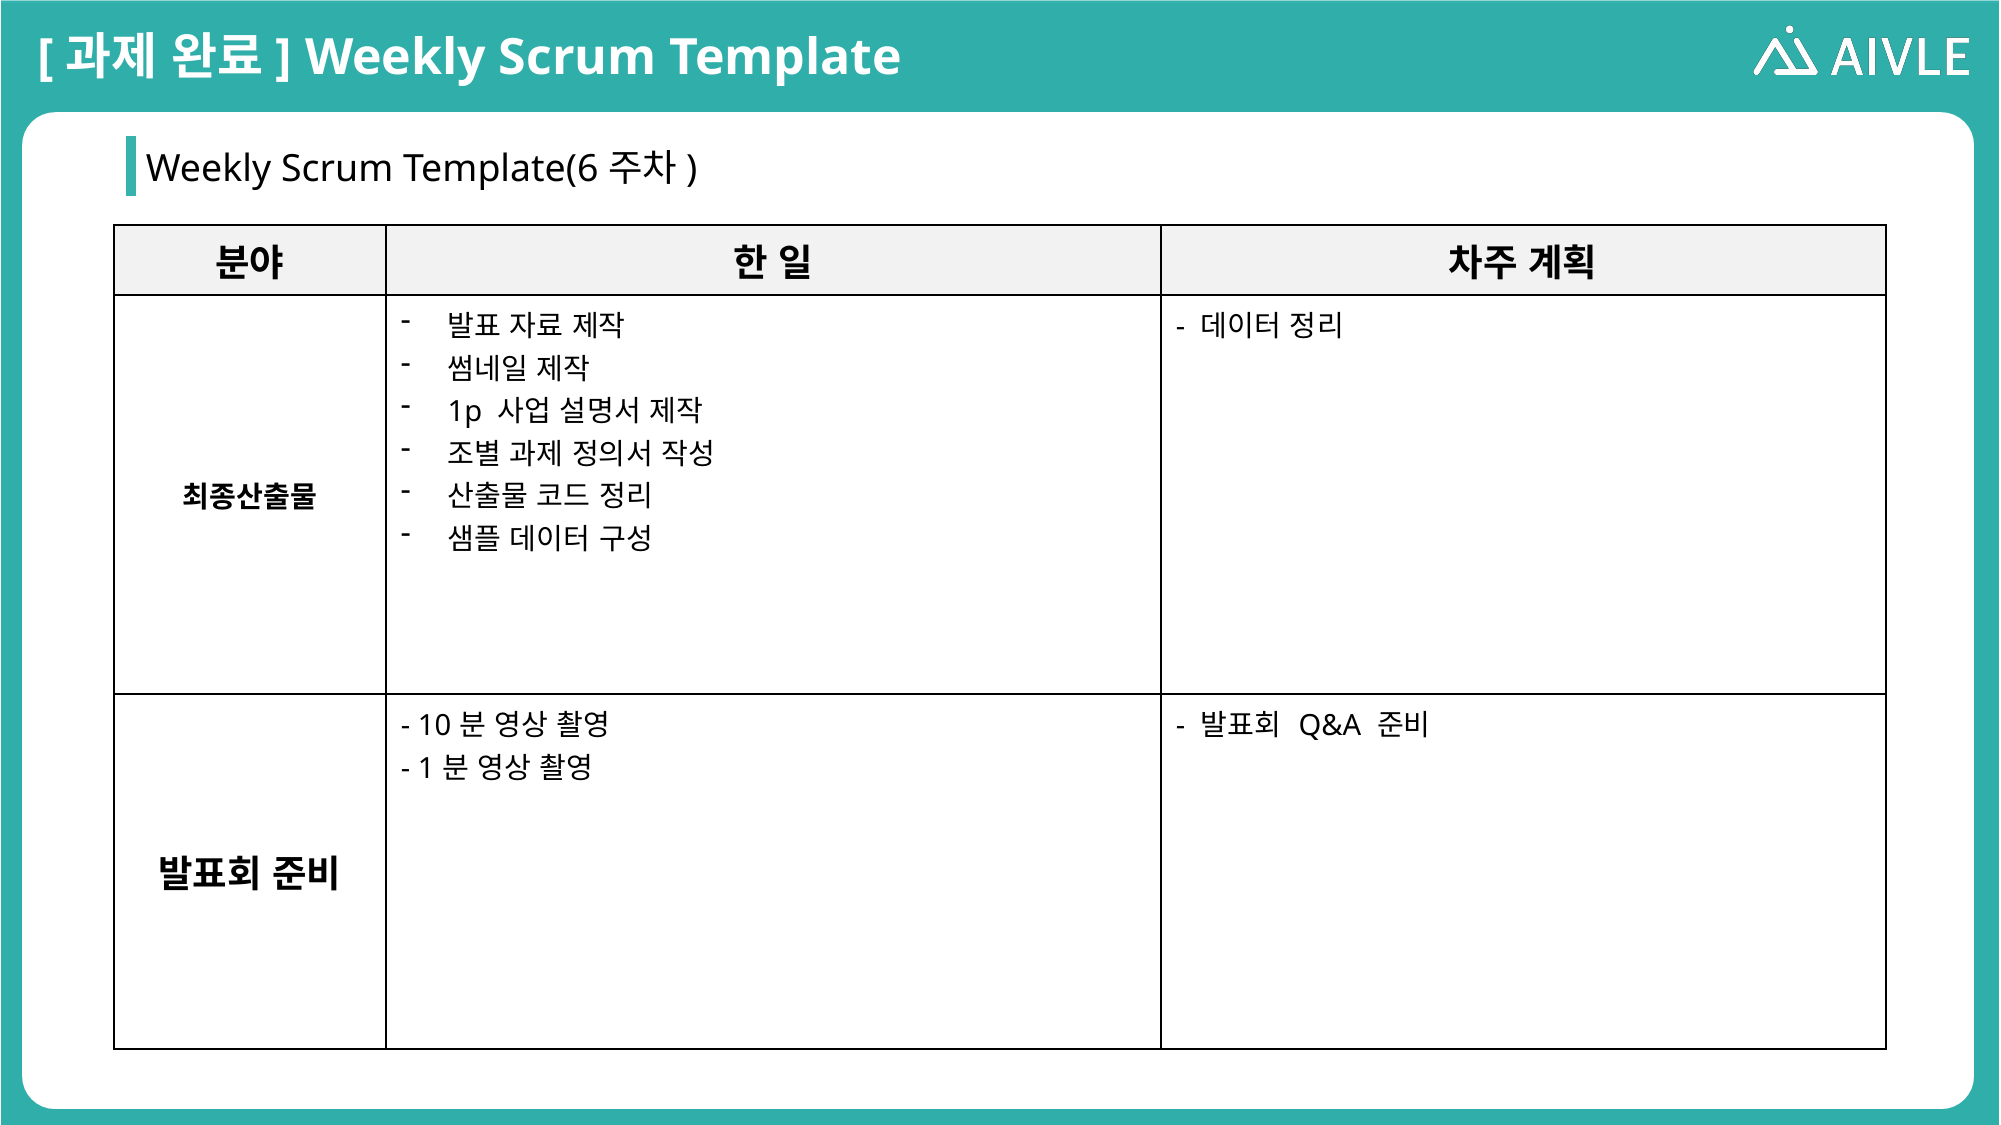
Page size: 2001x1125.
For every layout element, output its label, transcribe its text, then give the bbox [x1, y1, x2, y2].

table_cell - 데이터 정리 [1162, 296, 1885, 693]
table_cell 발표회 준비 [115, 695, 385, 1048]
table_header 분야 [115, 226, 385, 294]
table_cell - 발표회 Q&A 준비 [1162, 695, 1885, 1048]
table_header 차주 계획 [1162, 226, 1885, 294]
table_cell 발표 자료 제작 썸네일 제작 1p 사업 설명서 제작 조별 과제 정의서 작성 산출물 코드 정리 샘플 데이터 구성 [387, 296, 1160, 693]
text_box [과제 완료] Weekly Scrum Template [22, 16, 1127, 92]
table_cell - 10분 영상 촬영 - 1분 영상 촬영 [387, 695, 1160, 1048]
table_header 한 일 [387, 226, 1160, 294]
picture [1, 0, 1999, 1125]
table_cell 최종산출물 [115, 296, 385, 693]
text_box Weekly Scrum Template(6주차) [132, 140, 1858, 192]
